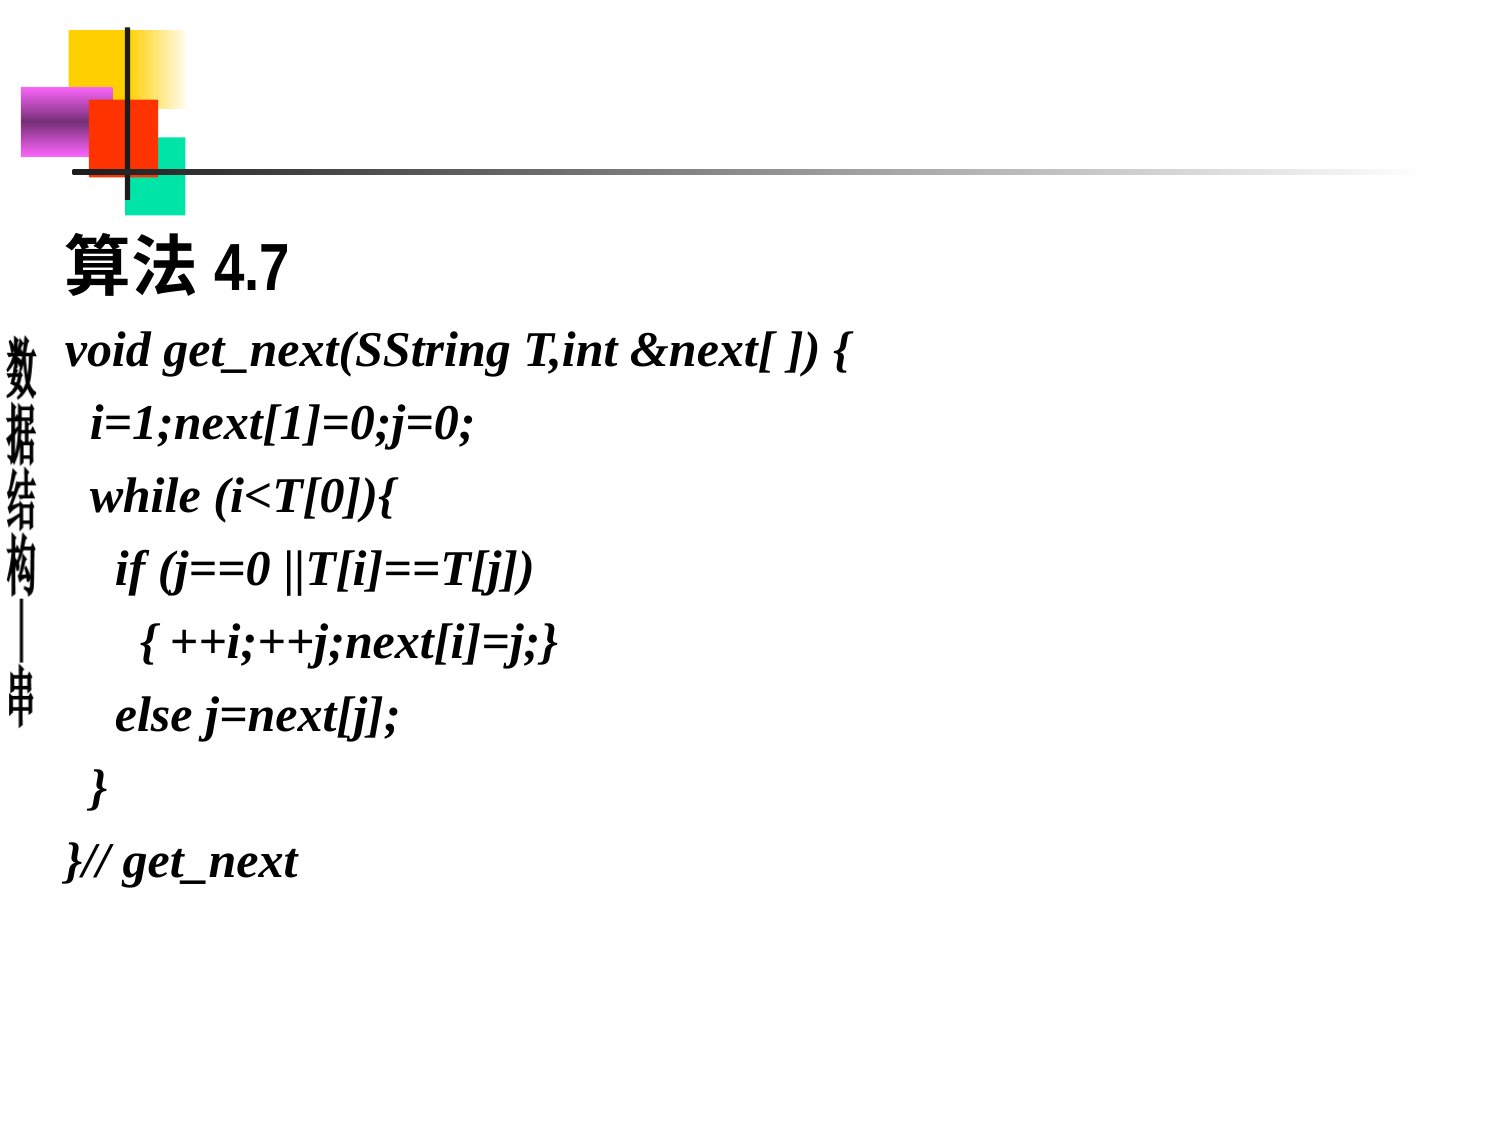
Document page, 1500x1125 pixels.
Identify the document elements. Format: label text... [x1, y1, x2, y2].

list 算法4.7 void get_next(SString T,int &next[ ]) { i=1;next[1]=0;j=0; while (i<T[0]){ if (j==0 ||T[i]==T[j]) { ++i;++j;next[i]=j;} else j=next[j]; } }// get_next [49, 212, 1470, 1076]
picture [5, 334, 37, 729]
